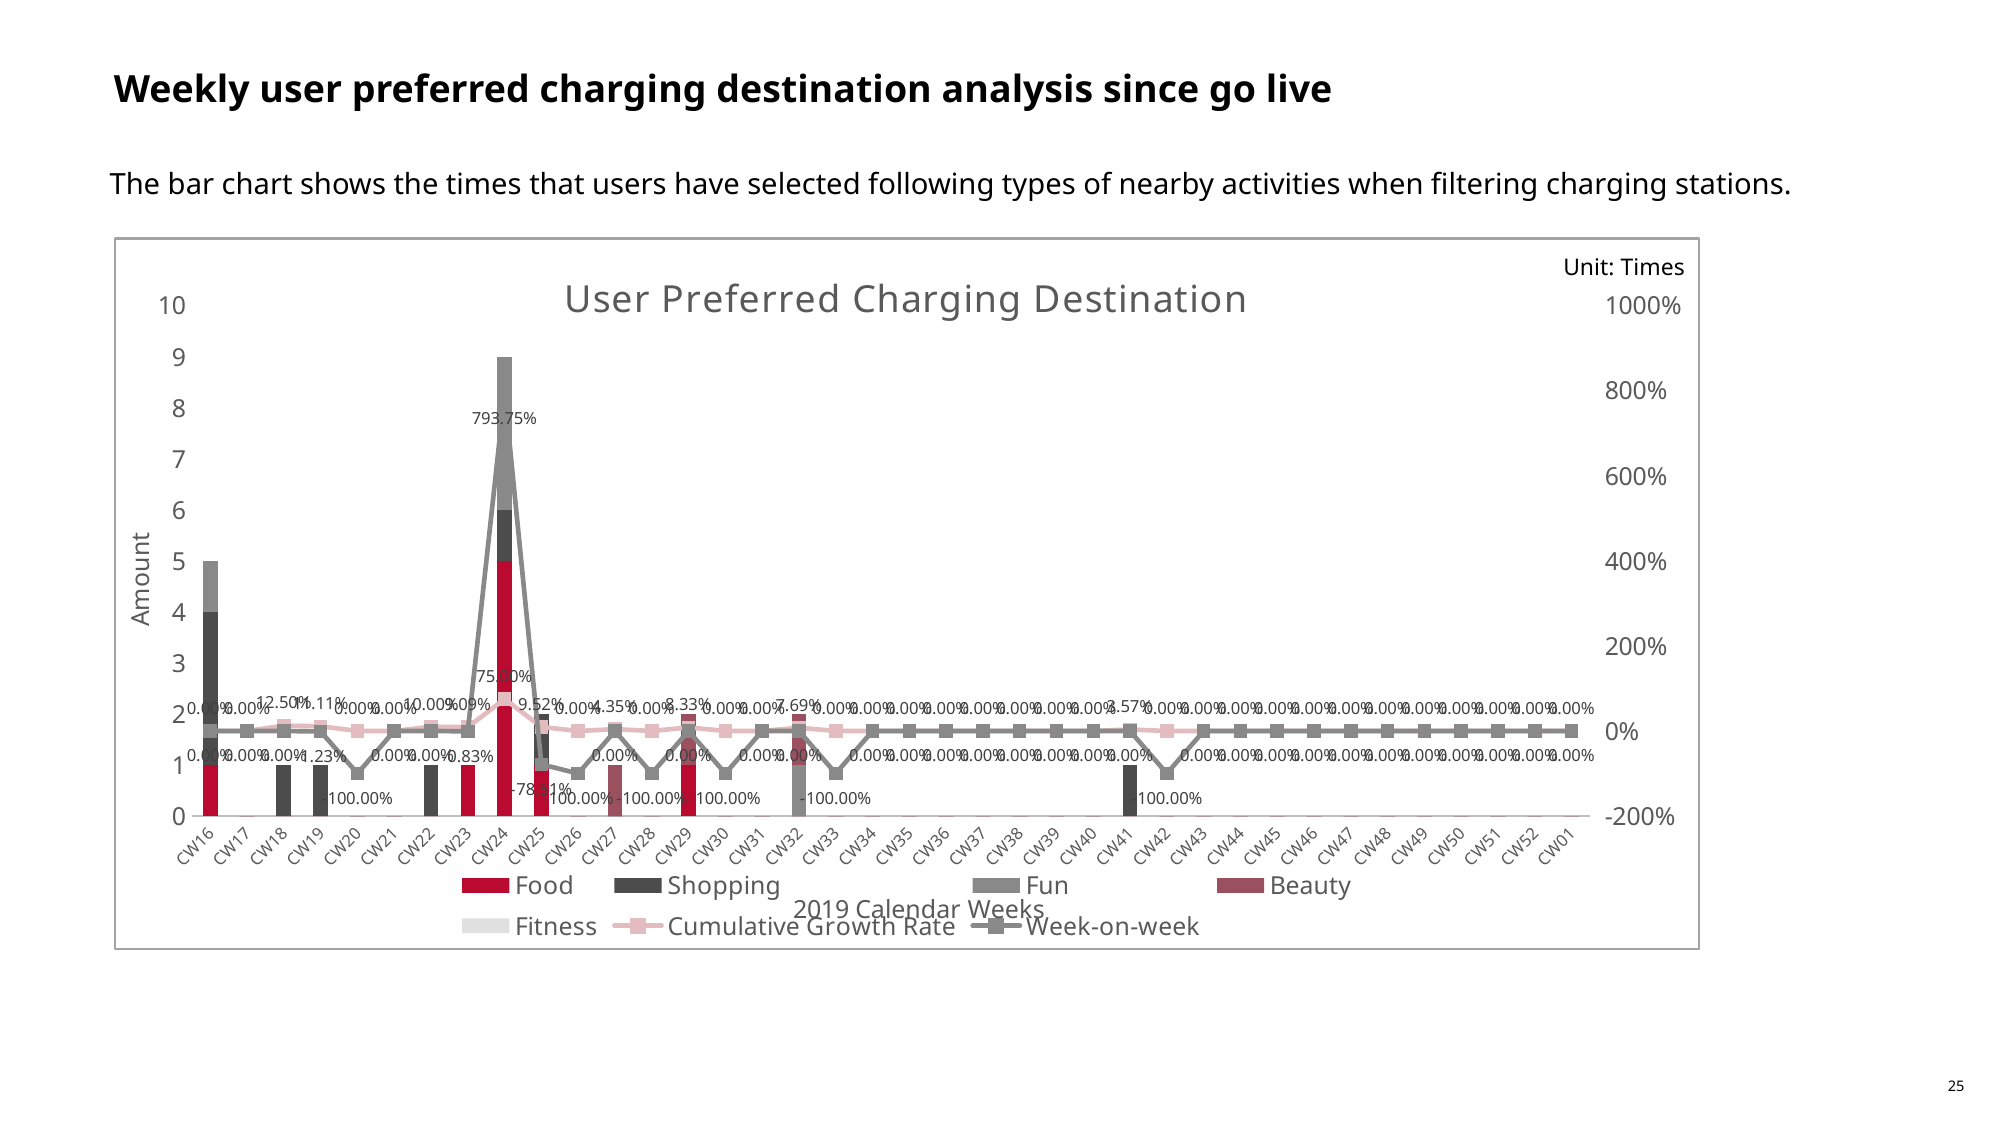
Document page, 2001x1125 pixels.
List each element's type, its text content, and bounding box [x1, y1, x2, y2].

chart [113, 237, 1700, 951]
title Weekly user preferred charging destination analysis since go live [114, 60, 1975, 161]
text_box The bar chart shows the times that users have selected following types of nearby activities when filtering charging stations. [94, 157, 1956, 208]
